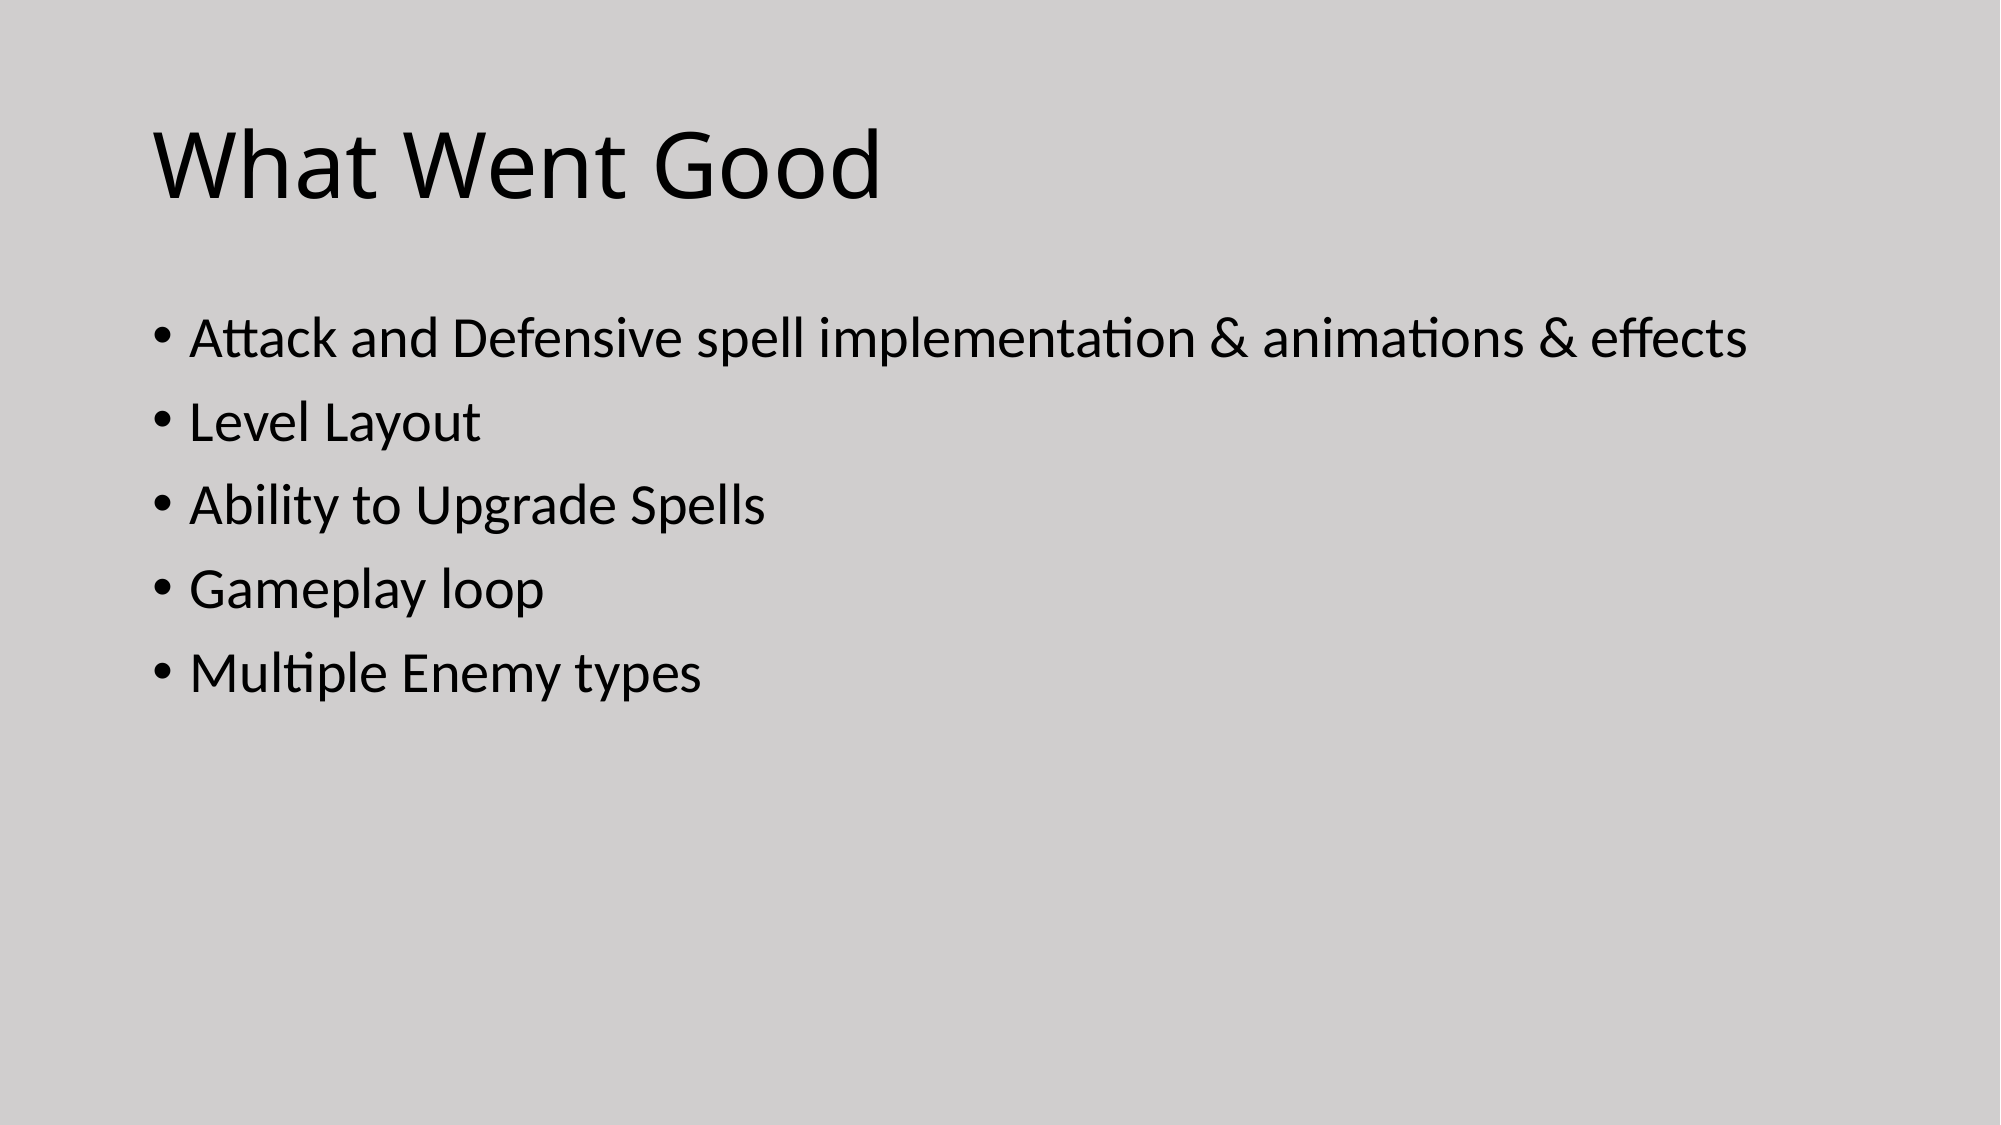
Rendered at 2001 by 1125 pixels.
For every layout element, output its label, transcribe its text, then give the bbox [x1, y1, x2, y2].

list Attack and Defensive spell implementation & animations & effects Level Layout Ability to Upgrade Spells Gameplay loop Multiple Enemy types [137, 299, 1863, 1014]
title What Went Good [137, 59, 1863, 278]
